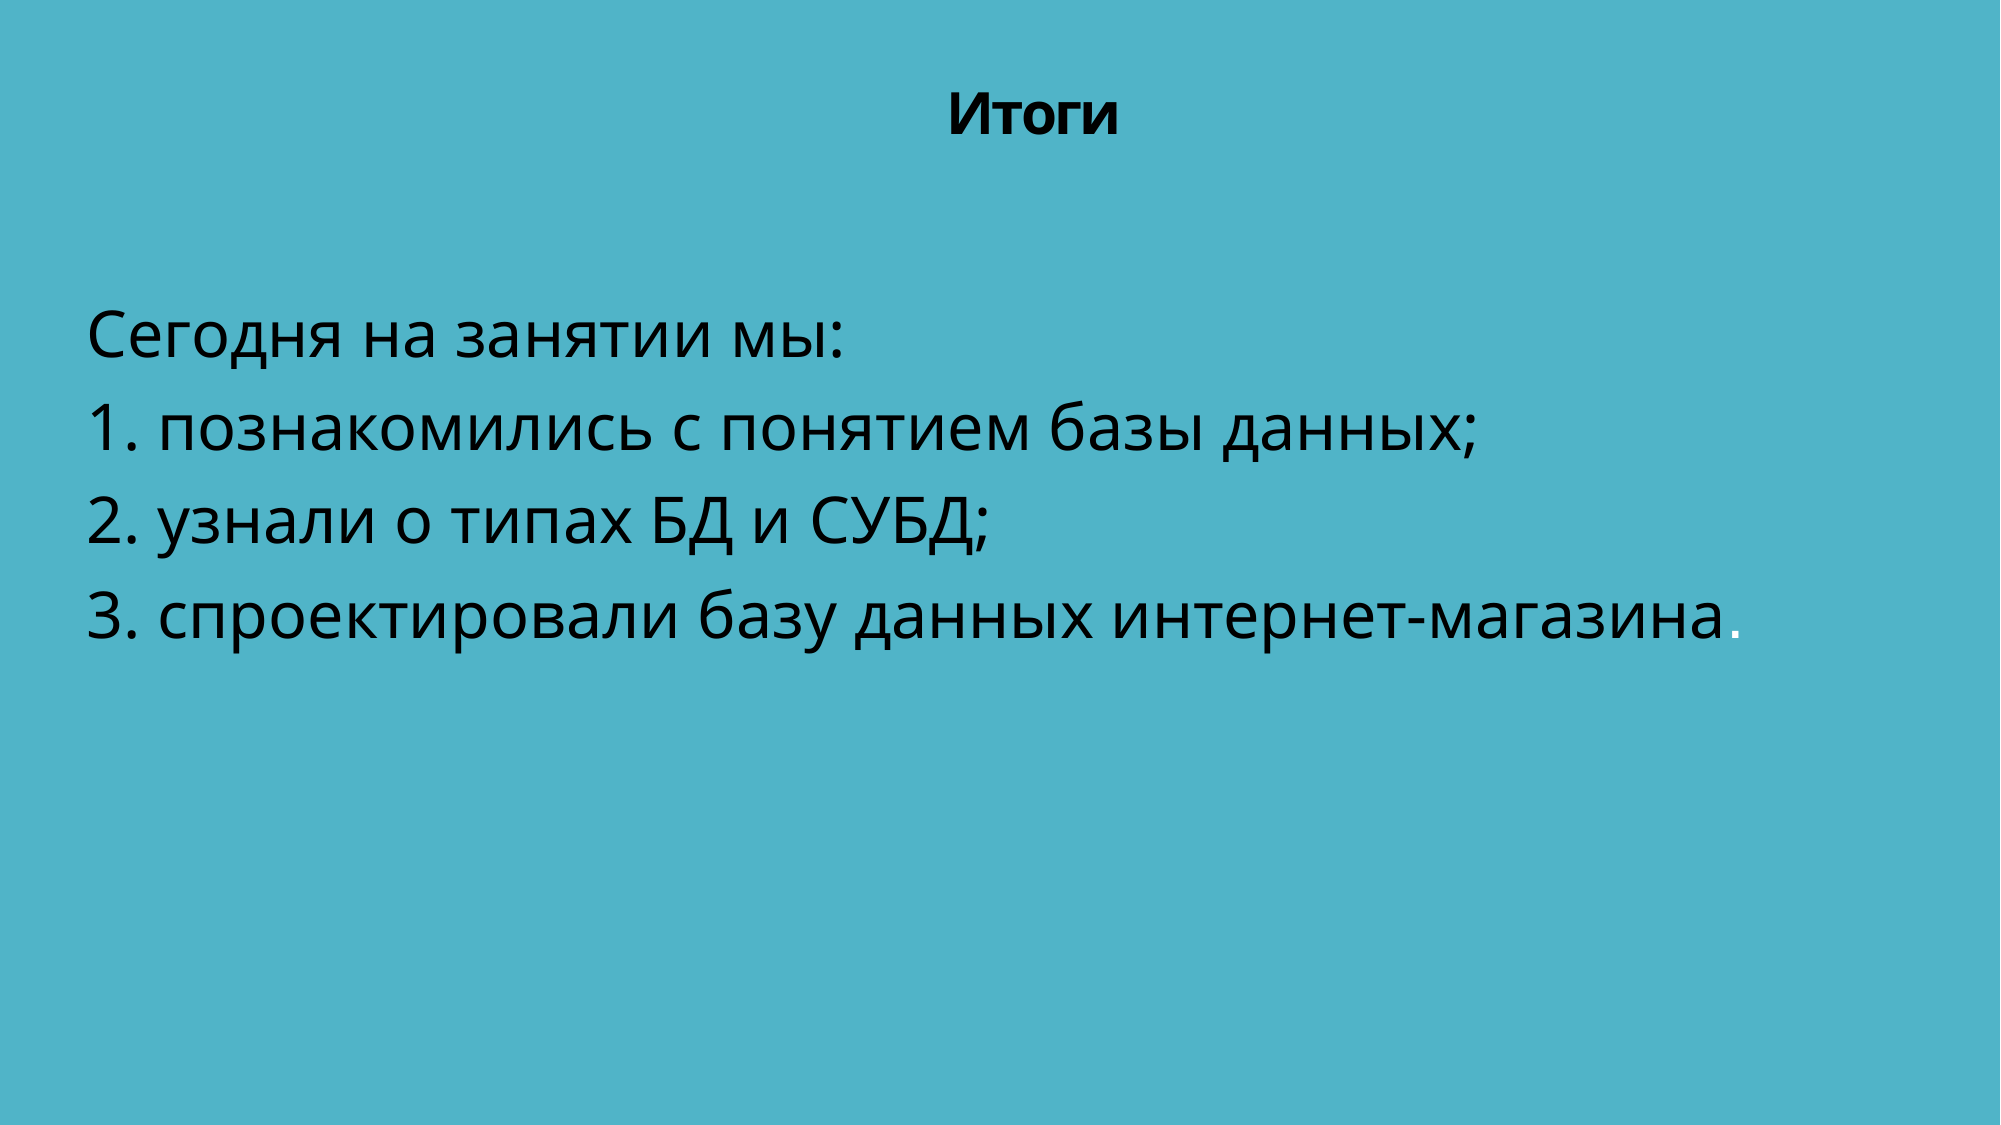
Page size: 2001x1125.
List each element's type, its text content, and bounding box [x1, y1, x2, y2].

subtitle Сегодня на занятии мы: 1. познакомились с понятием базы данных; 2. узнали о типах БД и СУБД; 3. спроектировали базу данных интернет-магазина. [71, 297, 1927, 942]
title Итоги [71, 26, 1884, 154]
